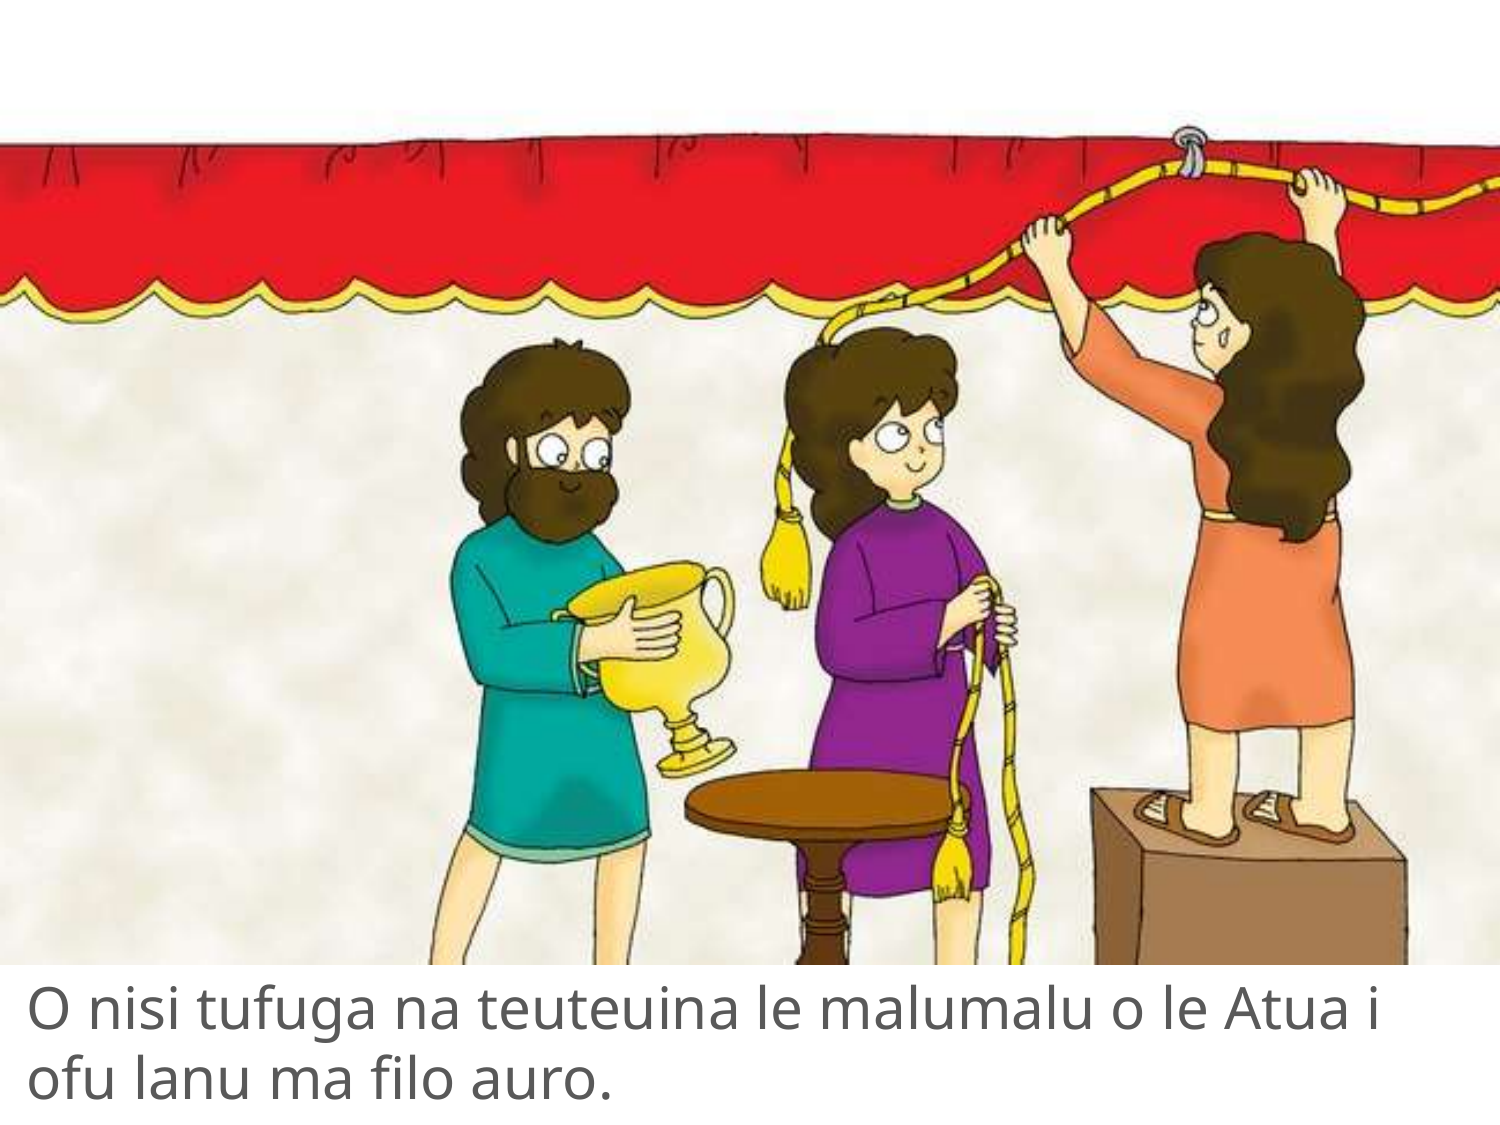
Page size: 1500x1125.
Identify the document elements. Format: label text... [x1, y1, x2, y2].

picture [0, 0, 1500, 965]
text_box O nisi tufuga na teuteuina le malumalu o le Atua i ofu lanu ma filo auro. [11, 973, 1498, 1119]
